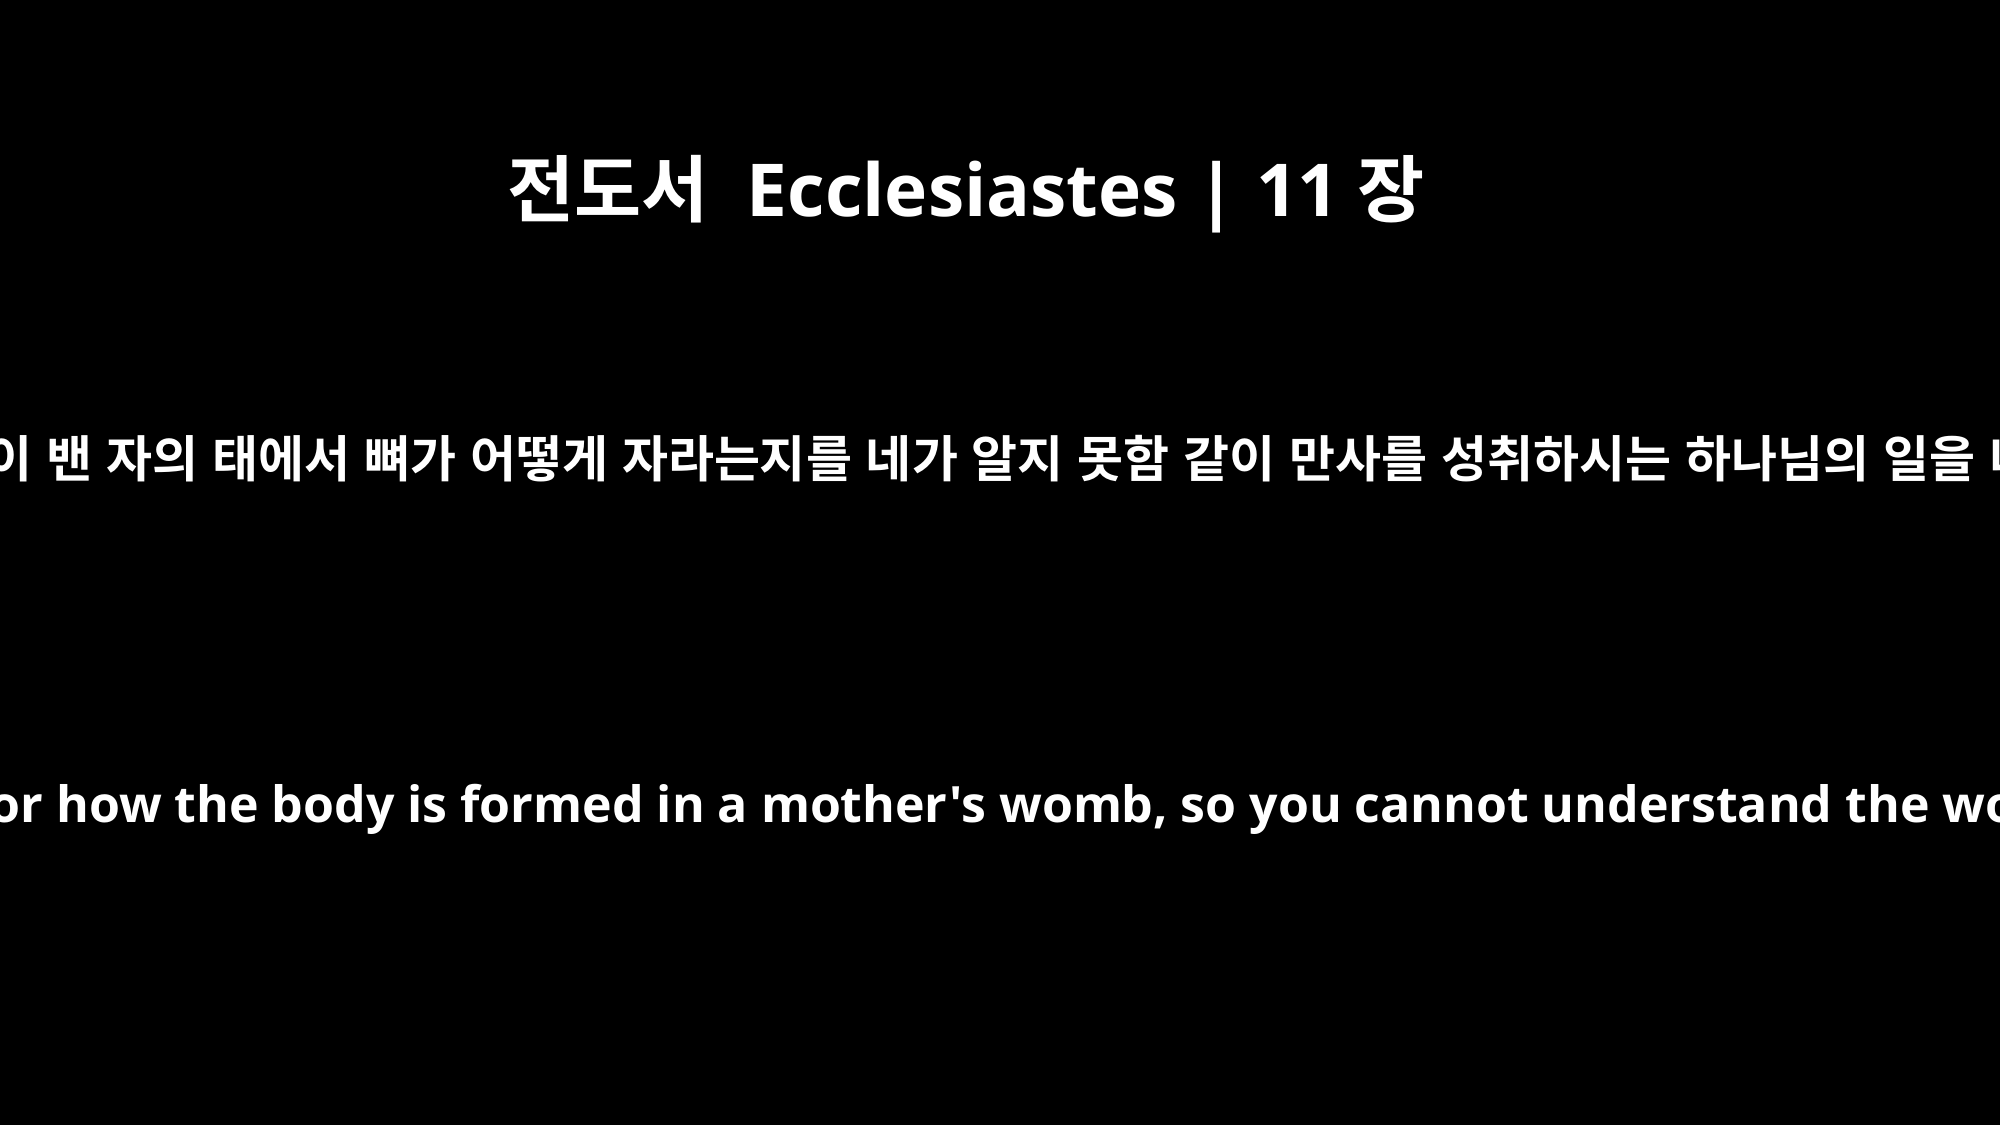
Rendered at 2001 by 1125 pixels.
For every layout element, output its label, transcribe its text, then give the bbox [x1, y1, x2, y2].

text_box As you do not know the path of the wind, or how the body is formed in a mother's womb, so you cannot understand the work of God, the Maker of all things. [0, 764, 2000, 840]
text_box 전도서 Ecclesiastes | 11장 [492, 136, 1440, 239]
text_box 5 바람의 길이 어떠함과 아이 밴 자의 태에서 뼈가 어떻게 자라는지를 네가 알지 못함 같이 만사를 성취하시는 하나님의 일을 네가 알지 못하느니라 [0, 359, 2000, 495]
